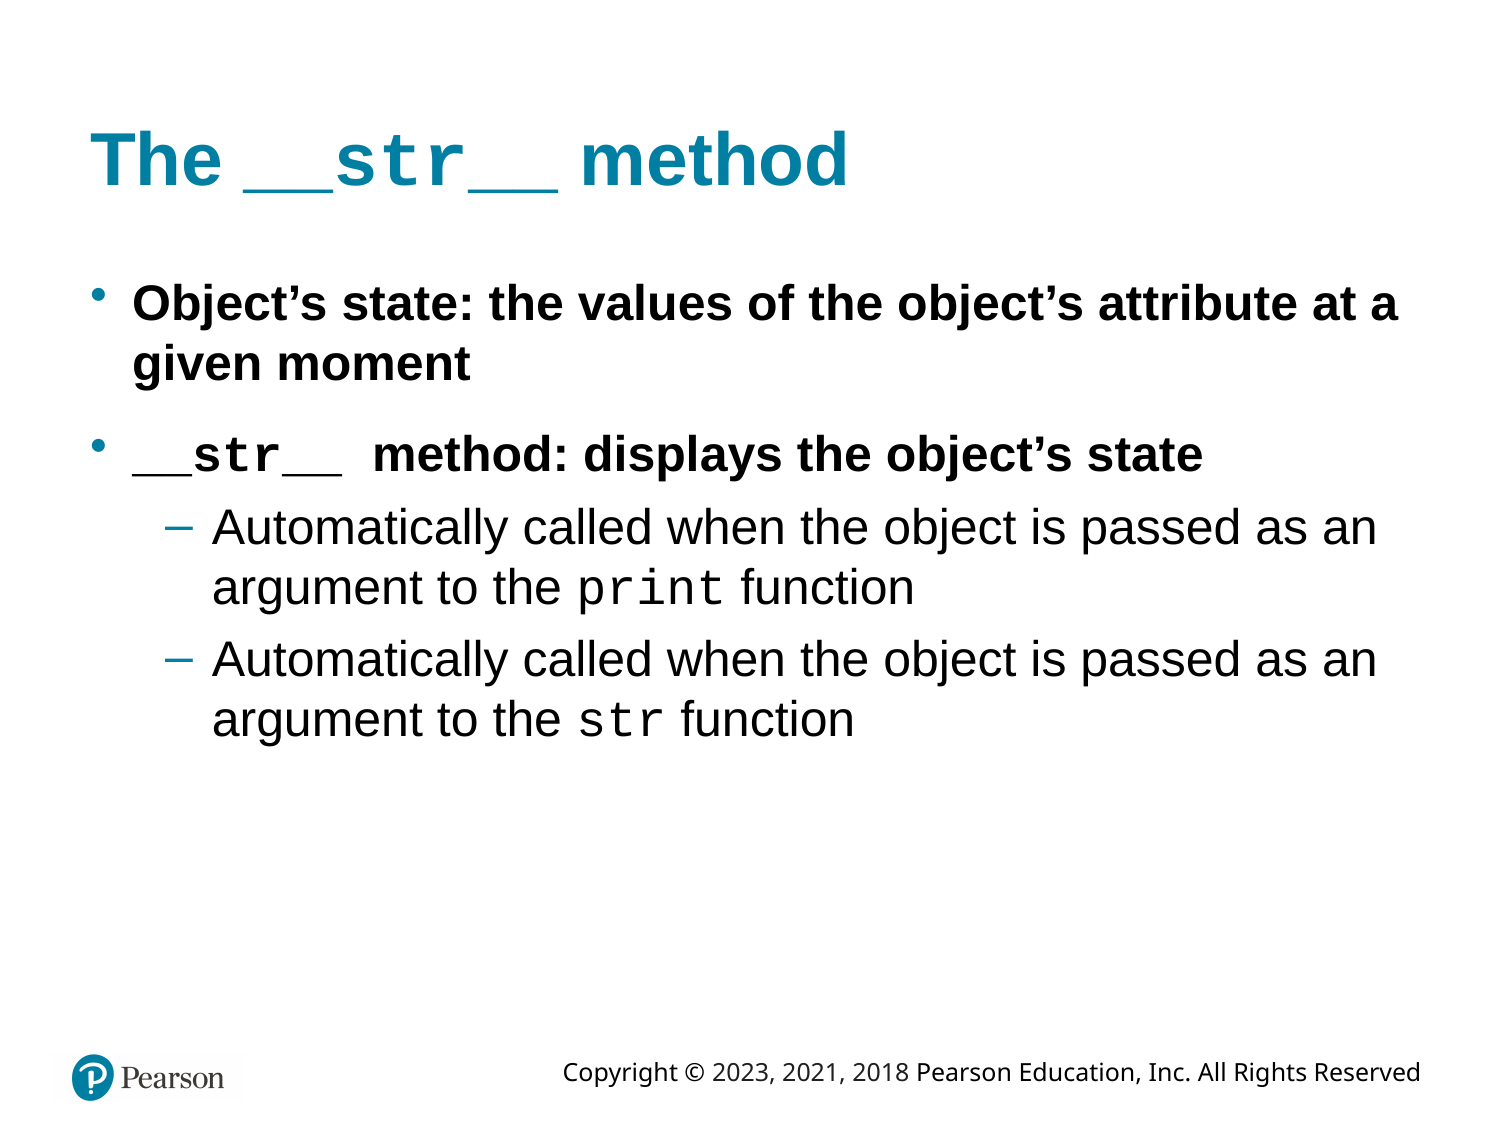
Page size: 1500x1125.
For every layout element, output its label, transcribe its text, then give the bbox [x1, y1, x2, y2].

picture [51, 1053, 245, 1102]
list Object’s state: the values of the object’s attribute at a given moment __str__ method: displays the object’s state Automatically called when the object is passed as an argument to the print function Automatically called when the object is passed as an argument to the str function [75, 255, 1425, 768]
title The __str__ method [75, 35, 1425, 216]
